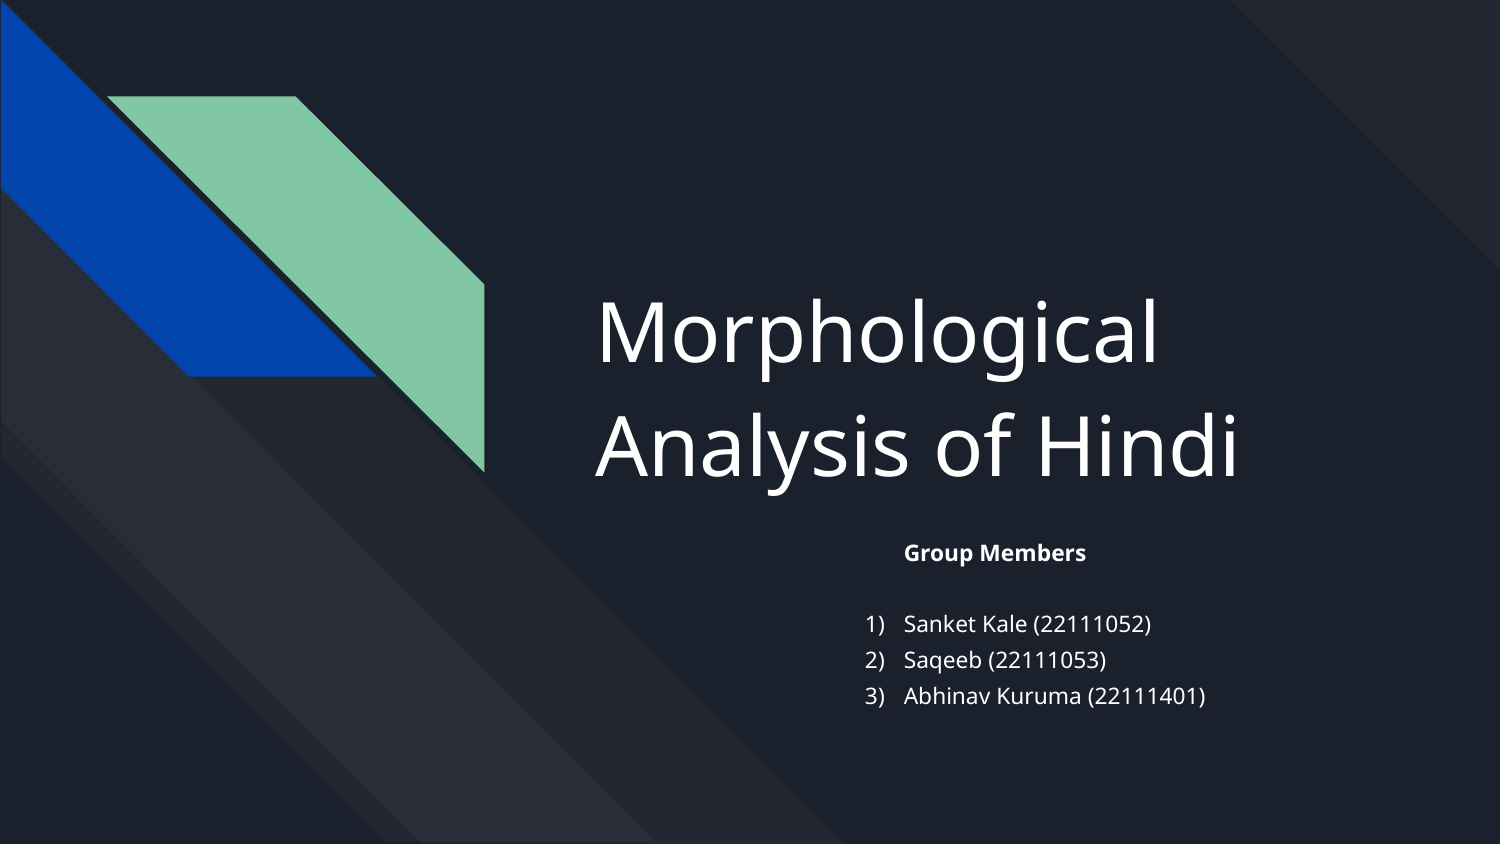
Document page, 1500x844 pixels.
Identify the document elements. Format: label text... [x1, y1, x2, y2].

subtitle Group Members Sanket Kale (22111052) Saqeeb (22111053) Abhinav Kuruma (22111401) [833, 517, 1404, 727]
title Morphological Analysis of Hindi [580, 258, 1404, 518]
